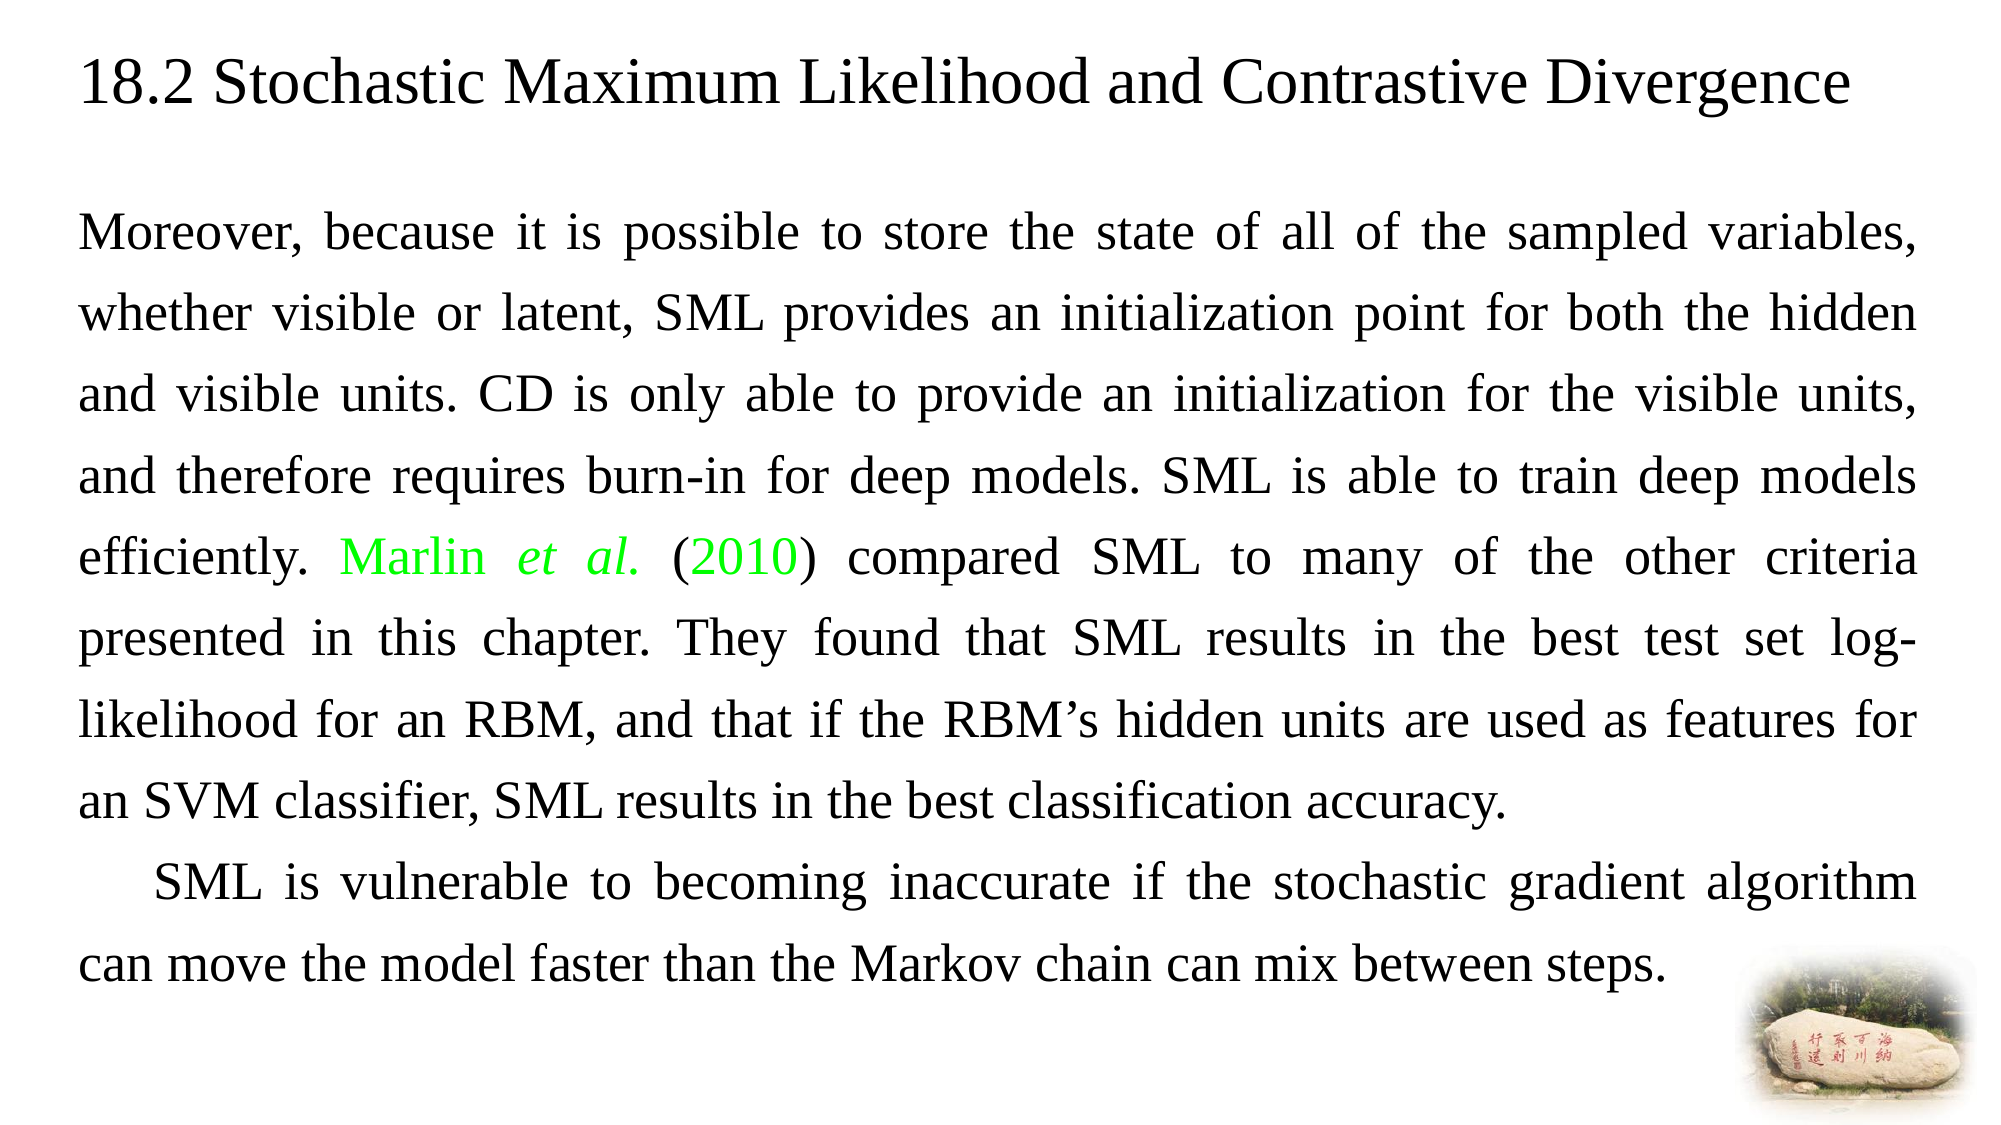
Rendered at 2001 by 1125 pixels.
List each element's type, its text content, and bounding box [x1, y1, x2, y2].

text_box 18.2 Stochastic Maximum Likelihood and Contrastive Divergence [63, 21, 2000, 142]
picture [1735, 941, 1980, 1125]
list Moreover, because it is possible to store the state of all of the sampled variables, whether visible or latent, SML provides an initialization point for both the hidden and visible units. CD is only able to provide an initialization for the visible units, and therefore requires burn-in for deep models. SML is able to train deep models efficiently. Marlin et al. (2010) compared SML to many of the other criteria presented in this chapter. They found that SML results in the best test set log-likelihood for an RBM, and that if the RBM’s hidden units are used as features for an SVM classifier, SML results in the best classification accuracy. SML is vulnerable to becoming inaccurate if the stochastic gradient algorithm can move the model faster than the Markov chain can mix between steps. [63, 171, 1936, 1089]
